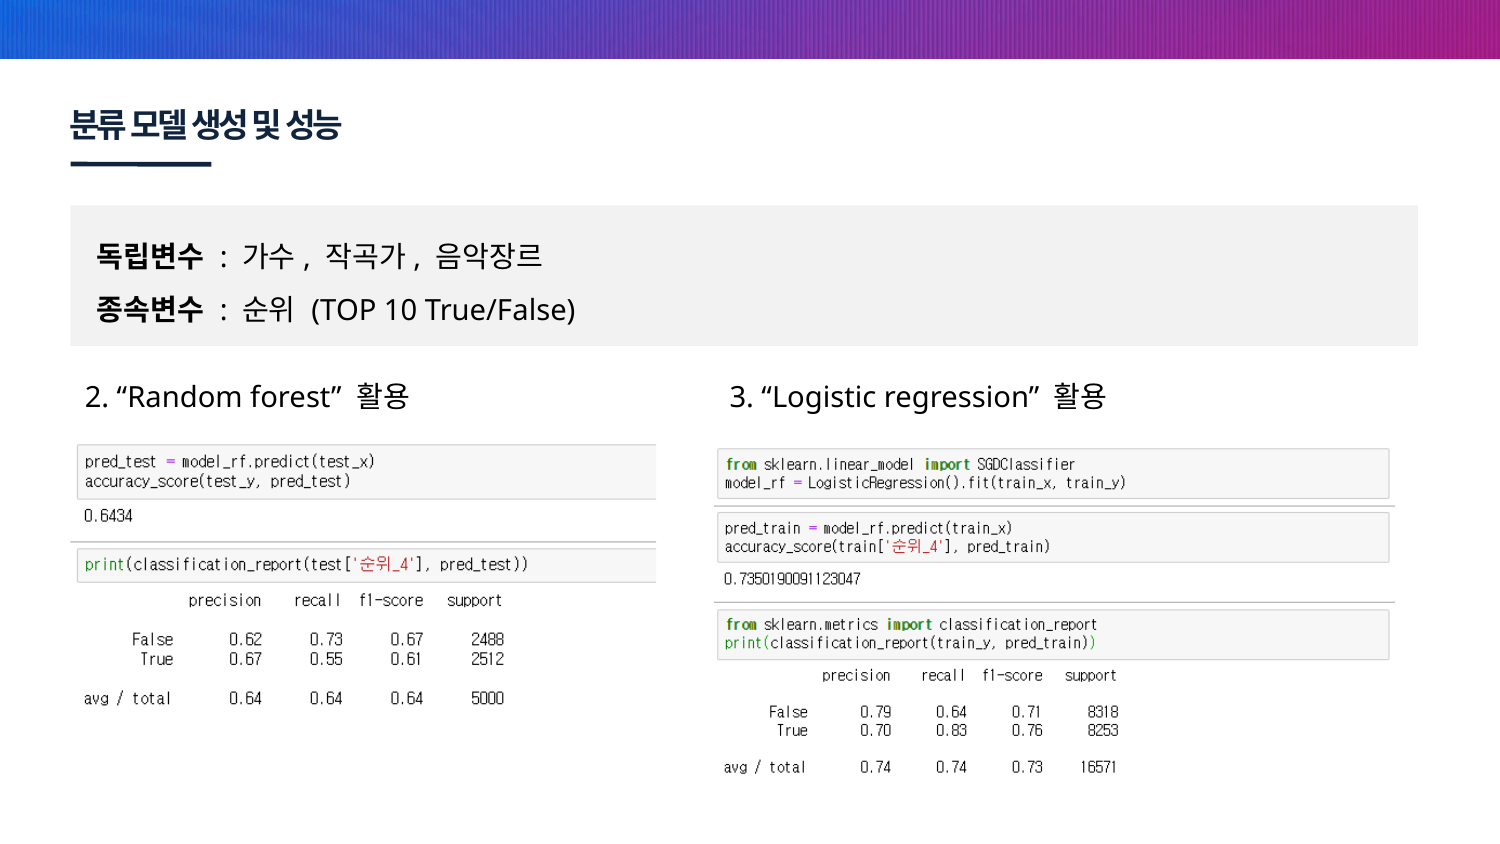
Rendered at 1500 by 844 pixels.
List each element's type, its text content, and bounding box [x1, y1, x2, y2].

text_box 독립변수 : 가수, 작곡가, 음악장르 종속변수 : 순위 (TOP 10 True/False) [81, 213, 832, 334]
picture [714, 445, 1395, 778]
text_box 3. “Logistic regression” 활용 [714, 371, 1289, 422]
picture [0, 0, 1500, 59]
text_box 분류 모델 생성 및 성능 [54, 96, 359, 152]
picture [70, 441, 657, 739]
text_box [68, 203, 1420, 348]
text_box 2. “Random forest” 활용 [69, 371, 426, 422]
